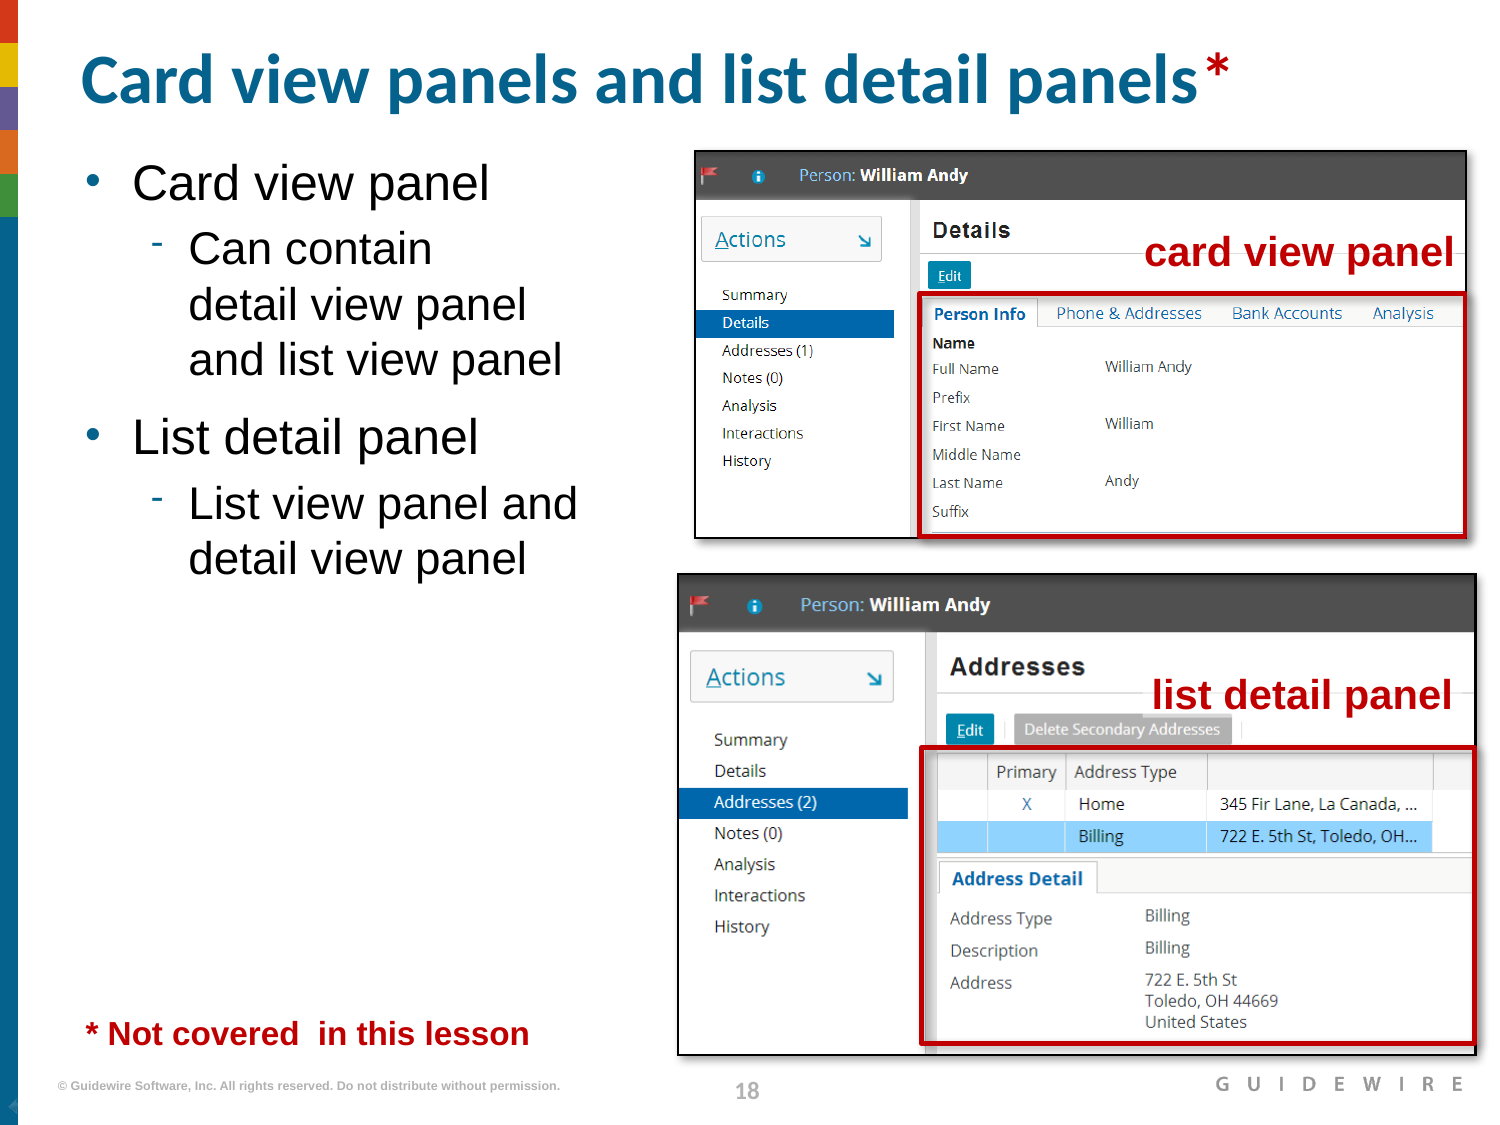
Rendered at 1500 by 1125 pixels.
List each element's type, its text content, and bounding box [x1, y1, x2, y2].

list Card view panel Can contain detail view panel and list view panel List detail panel List view panel and detail view panel [85, 149, 604, 1012]
title Card view panels and list detail panels* [81, 19, 1446, 142]
picture [1215, 1073, 1480, 1096]
picture [678, 574, 1475, 1055]
picture [695, 151, 1466, 538]
picture [0, 0, 18, 216]
picture [10, 1101, 18, 1111]
text_box * Not covered in this lesson [85, 1012, 661, 1053]
